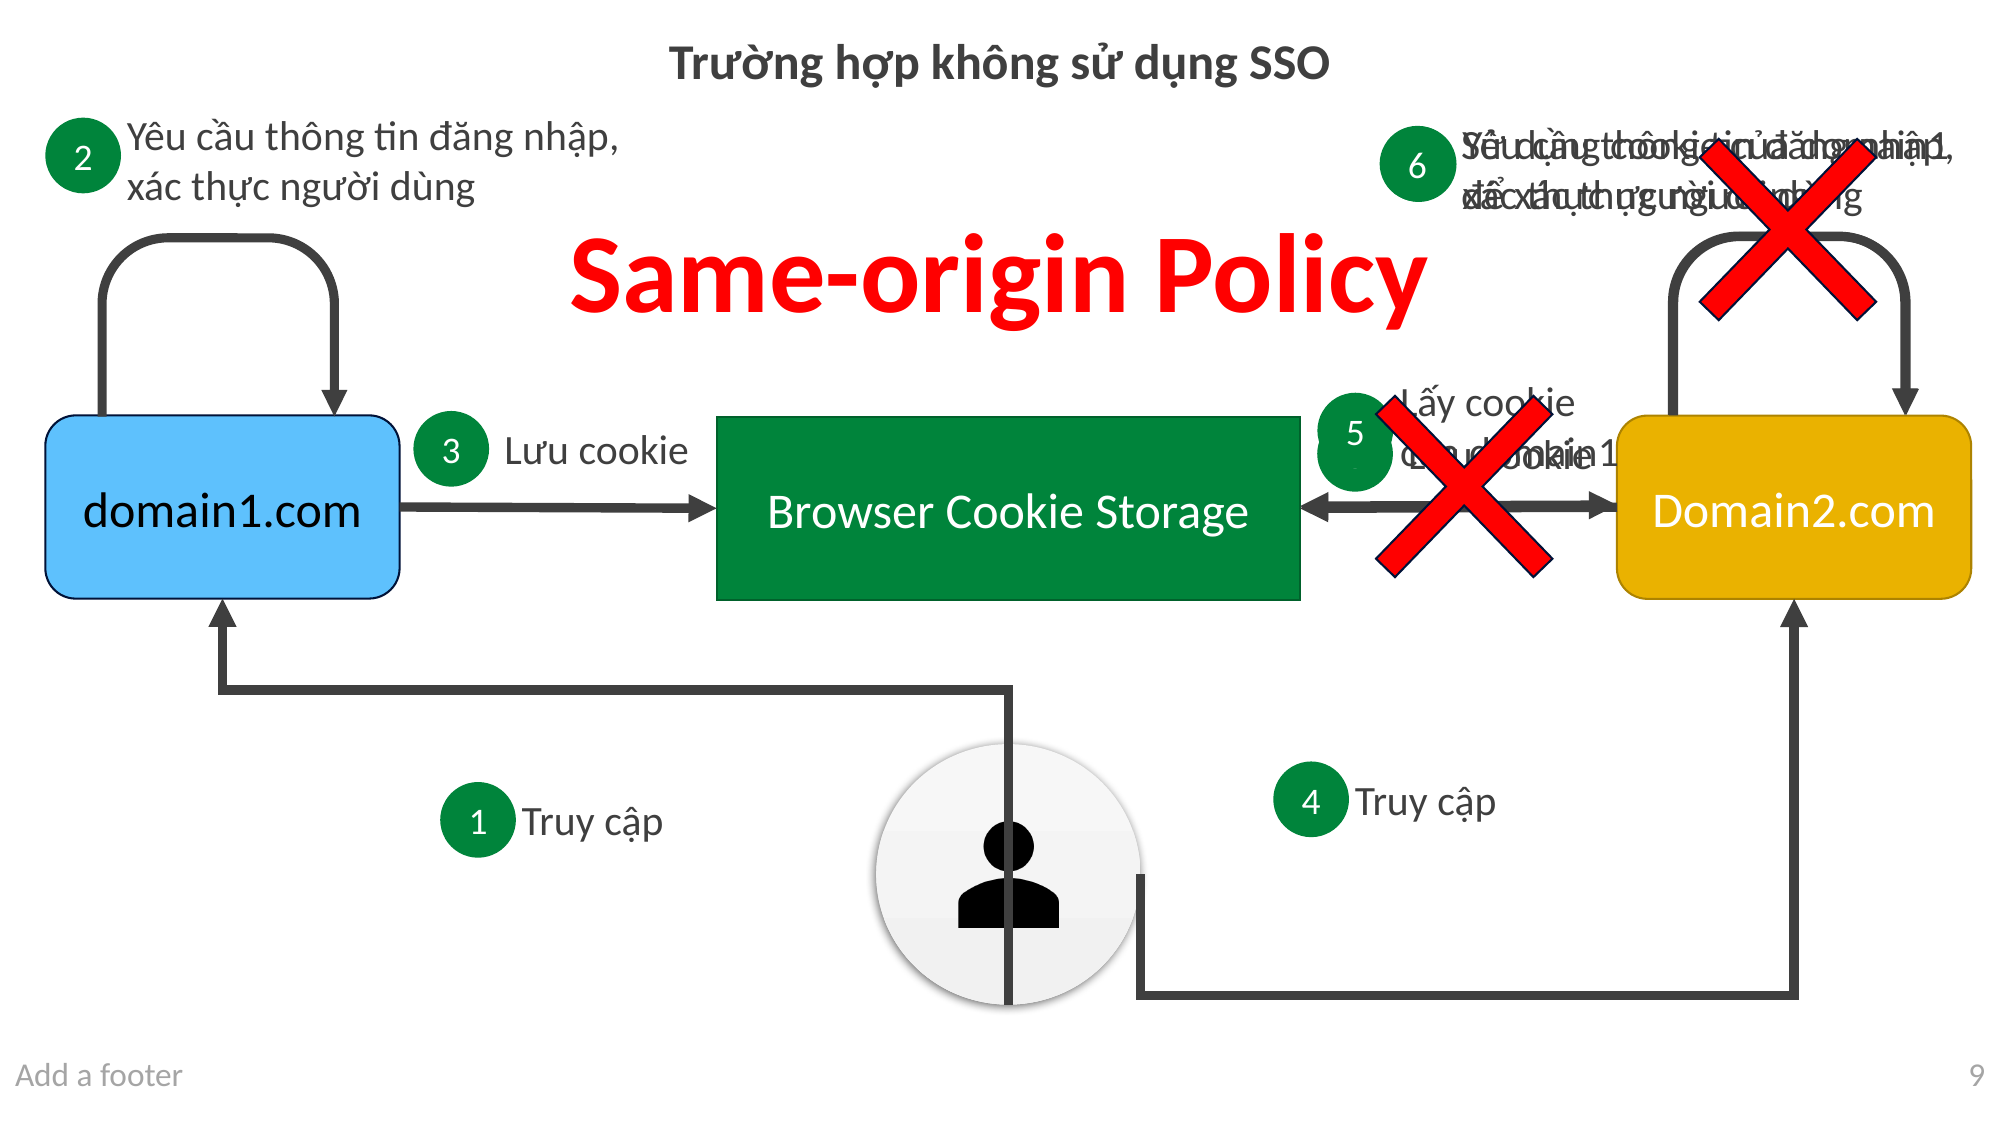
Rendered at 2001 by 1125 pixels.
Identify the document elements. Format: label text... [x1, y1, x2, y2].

text_box domain1.com [44, 417, 401, 600]
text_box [1379, 110, 1999, 415]
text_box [399, 410, 730, 509]
text_box Browser Cookie Storage [716, 416, 1301, 601]
text_box Domain2.com [1615, 416, 1973, 600]
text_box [222, 598, 877, 875]
text_box Same-origin Policy [665, 192, 1379, 343]
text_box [1140, 598, 1795, 875]
text_box [1374, 509, 1463, 579]
slide_number 9 [1878, 1042, 2000, 1103]
footer Add a footer [0, 1042, 675, 1103]
text_box Trường hợp không sử dụng SSO [654, 22, 1346, 98]
text_box [1466, 509, 1554, 579]
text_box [1300, 367, 1635, 507]
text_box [45, 101, 665, 417]
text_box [876, 744, 1141, 1005]
